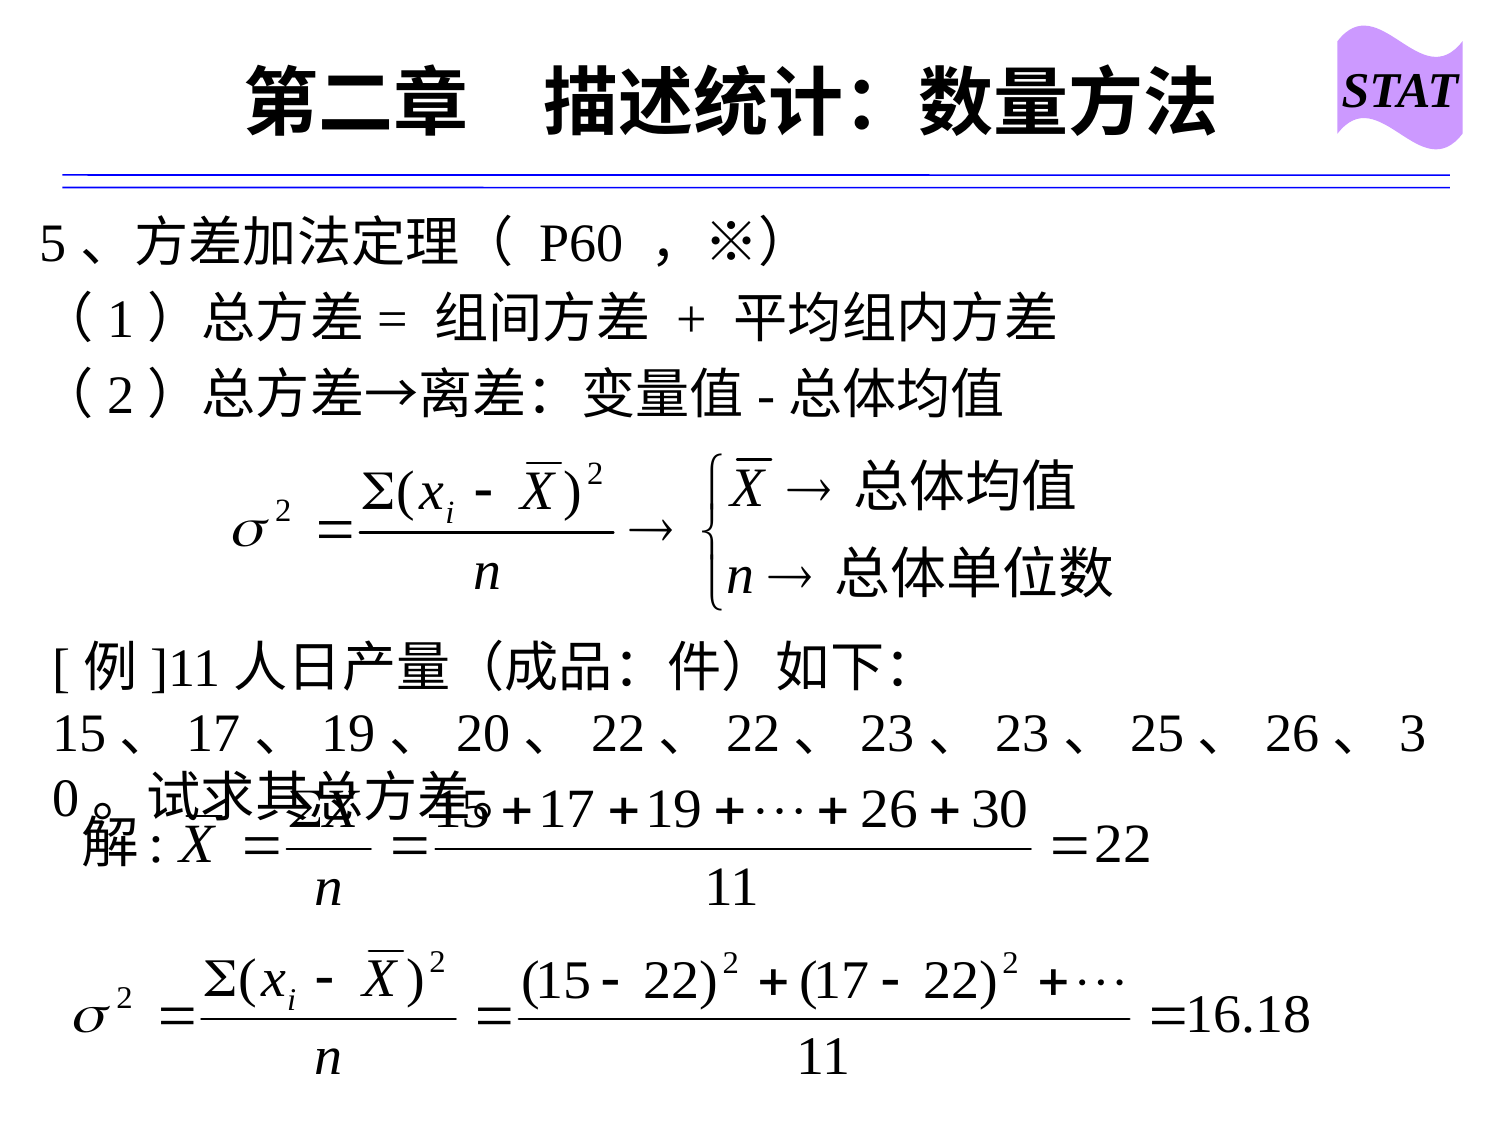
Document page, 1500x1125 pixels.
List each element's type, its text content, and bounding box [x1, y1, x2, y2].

subtitle 5、方差加法定理（ P60 ，※） （1）总方差= 组间方差 + 平均组内方差 （2）总方差→离差：变量值-总体均值 [24, 199, 1476, 1095]
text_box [224, 444, 1124, 621]
text_box STAT [1337, 25, 1463, 150]
text_box [例]11人日产量（成品：件）如下：15、17、19、20、22、22、23、23、25、26、30。试求其总方差。 [37, 624, 1463, 835]
title 第二章 描述统计：数量方法 [74, 49, 1388, 151]
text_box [65, 937, 1323, 1087]
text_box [74, 774, 1163, 919]
